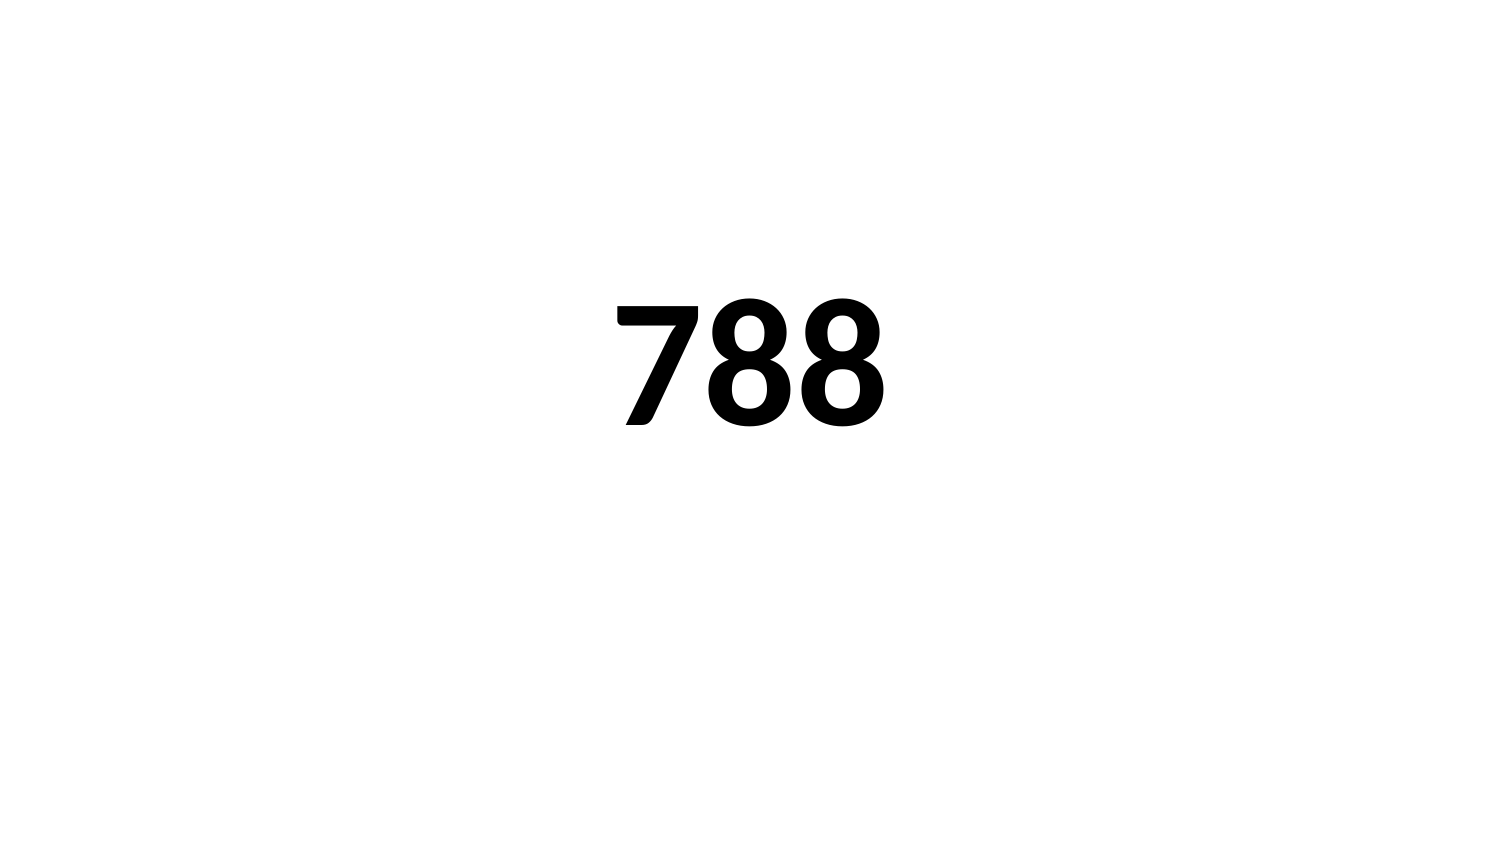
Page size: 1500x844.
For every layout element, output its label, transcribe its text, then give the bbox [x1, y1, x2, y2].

title 788 [112, 262, 1388, 443]
